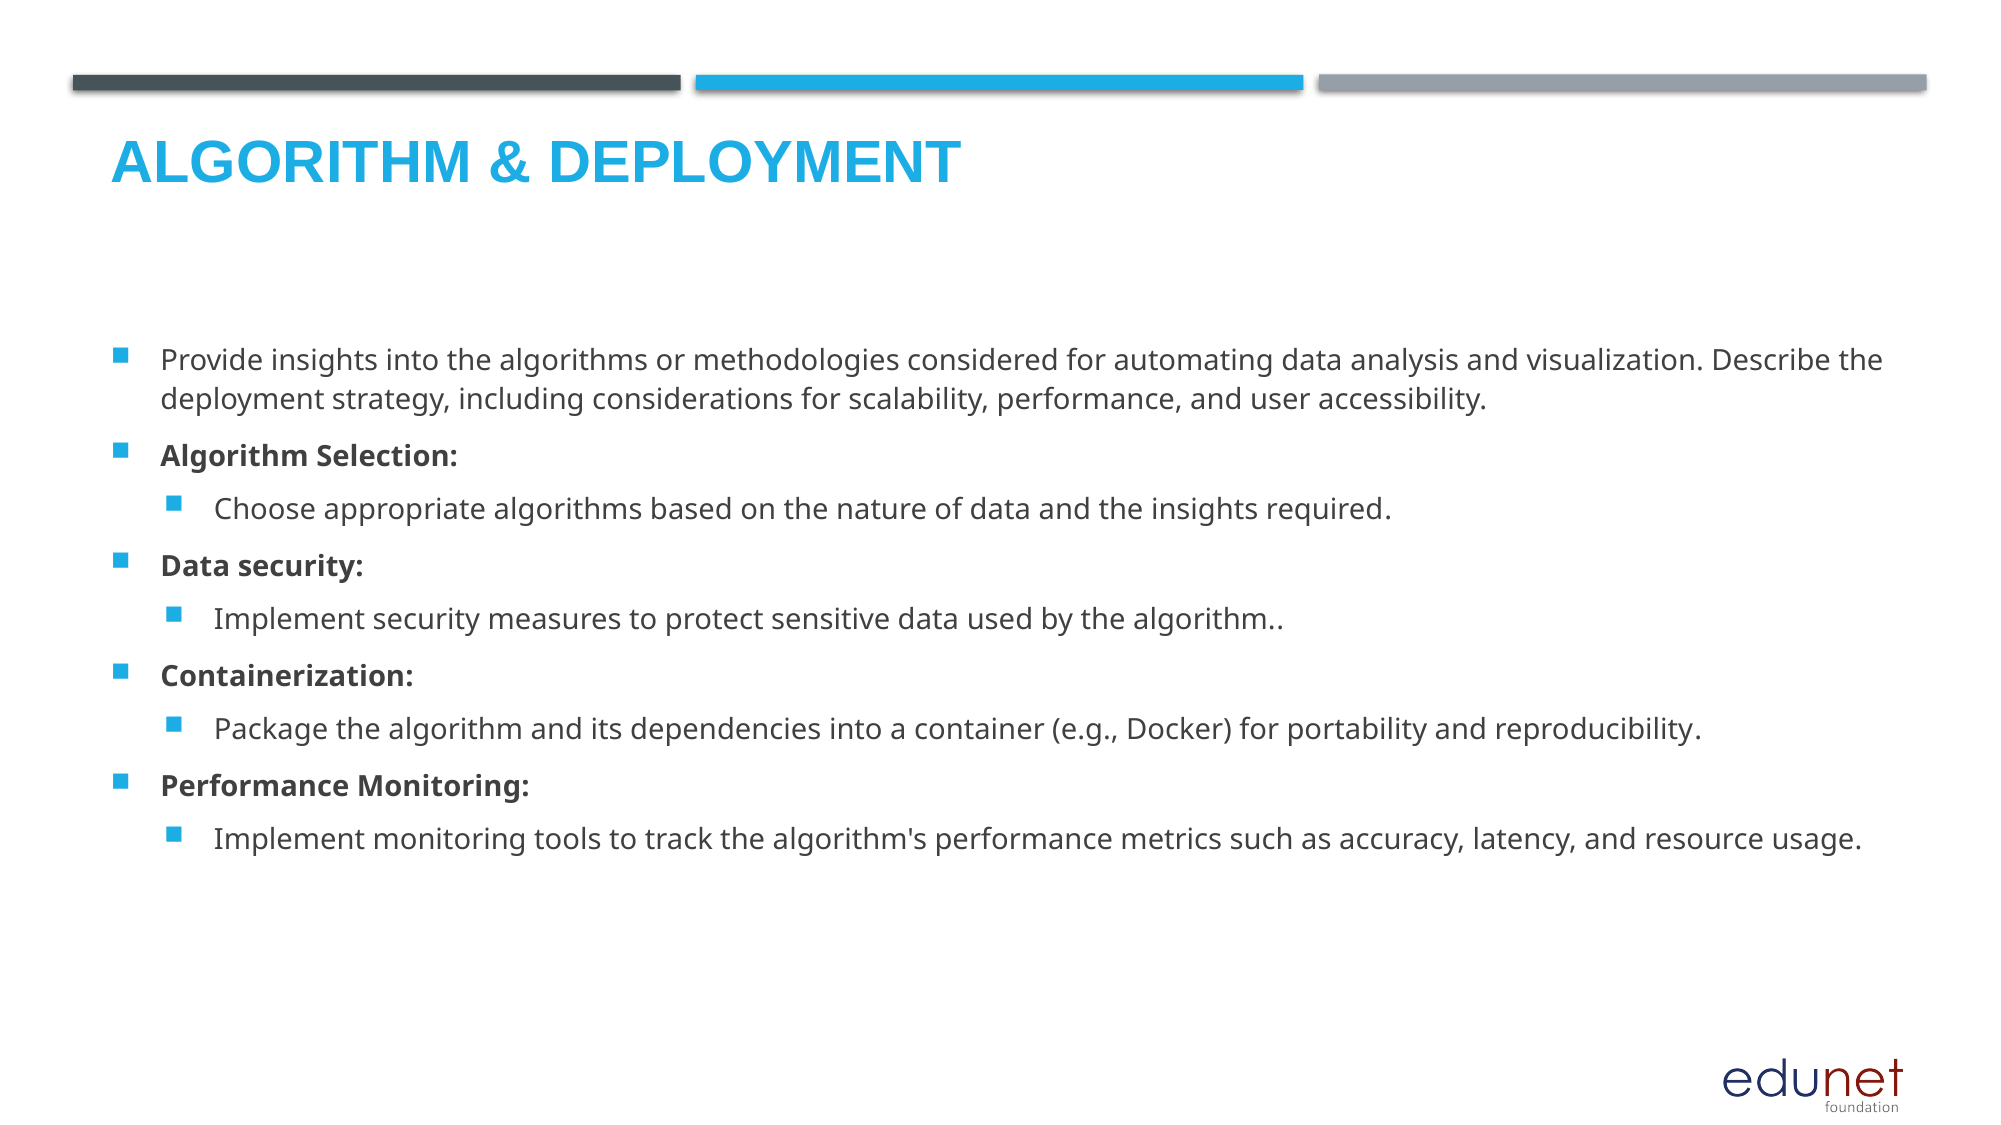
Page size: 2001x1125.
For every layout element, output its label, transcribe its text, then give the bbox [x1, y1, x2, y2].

picture [1719, 1056, 1905, 1116]
list Provide insights into the algorithms or methodologies considered for automating data analysis and visualization. Describe the deployment strategy, including considerations for scalability, performance, and user accessibility. Algorithm Selection: Choose appropriate algorithms based on the nature of data and the insights required. Data security: Implement security measures to protect sensitive data used by the algorithm.. Containerization: Package the algorithm and its dependencies into a container (e.g., Docker) for portability and reproducibility. Performance Monitoring: Implement monitoring tools to track the algorithm's performance metrics such as accuracy, latency, and resource usage. [95, 213, 1905, 981]
title Algorithm & Deployment [95, 115, 1905, 203]
